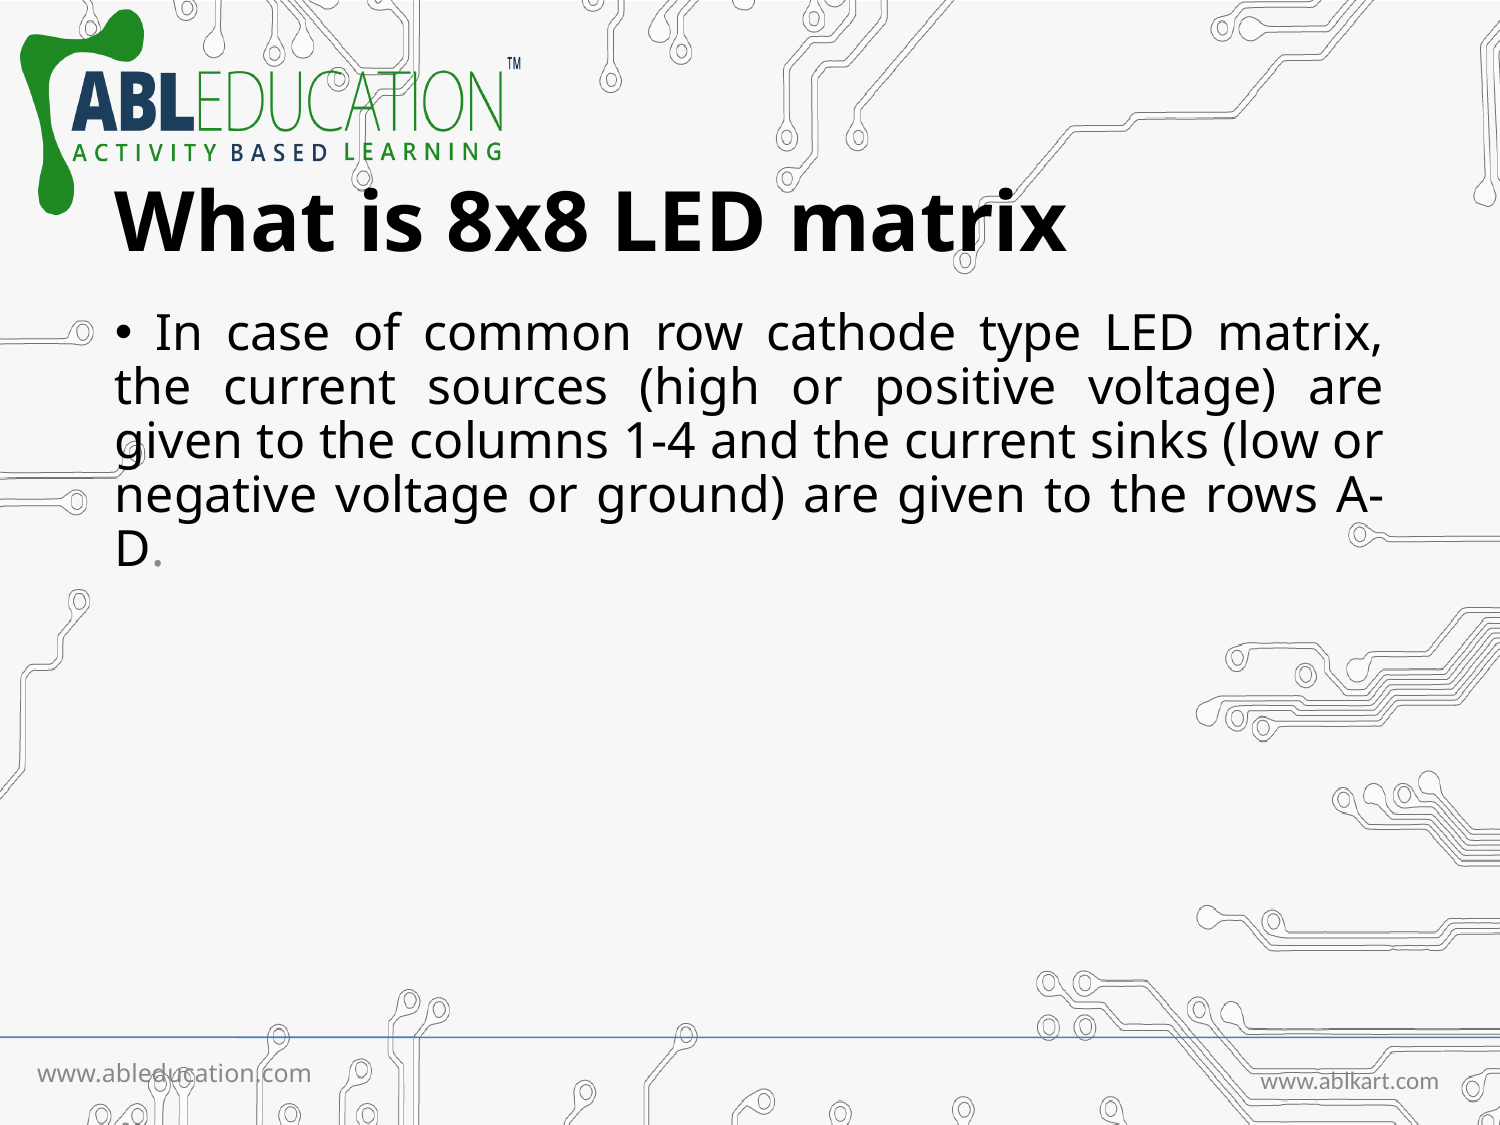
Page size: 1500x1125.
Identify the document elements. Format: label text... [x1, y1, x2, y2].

subtitle In case of common row cathode type LED matrix, the current sources (high or positive voltage) are given to the columns 1-4 and the current sinks (low or negative voltage or ground) are given to the rows A-D. [99, 299, 1400, 988]
picture [0, 1038, 1500, 1125]
title What is 8x8 LED matrix [99, 162, 1375, 288]
text_box www.ablkart.com [1112, 1049, 1500, 1110]
picture [0, 0, 1500, 1036]
footer www.ableducation.com [0, 1045, 413, 1103]
